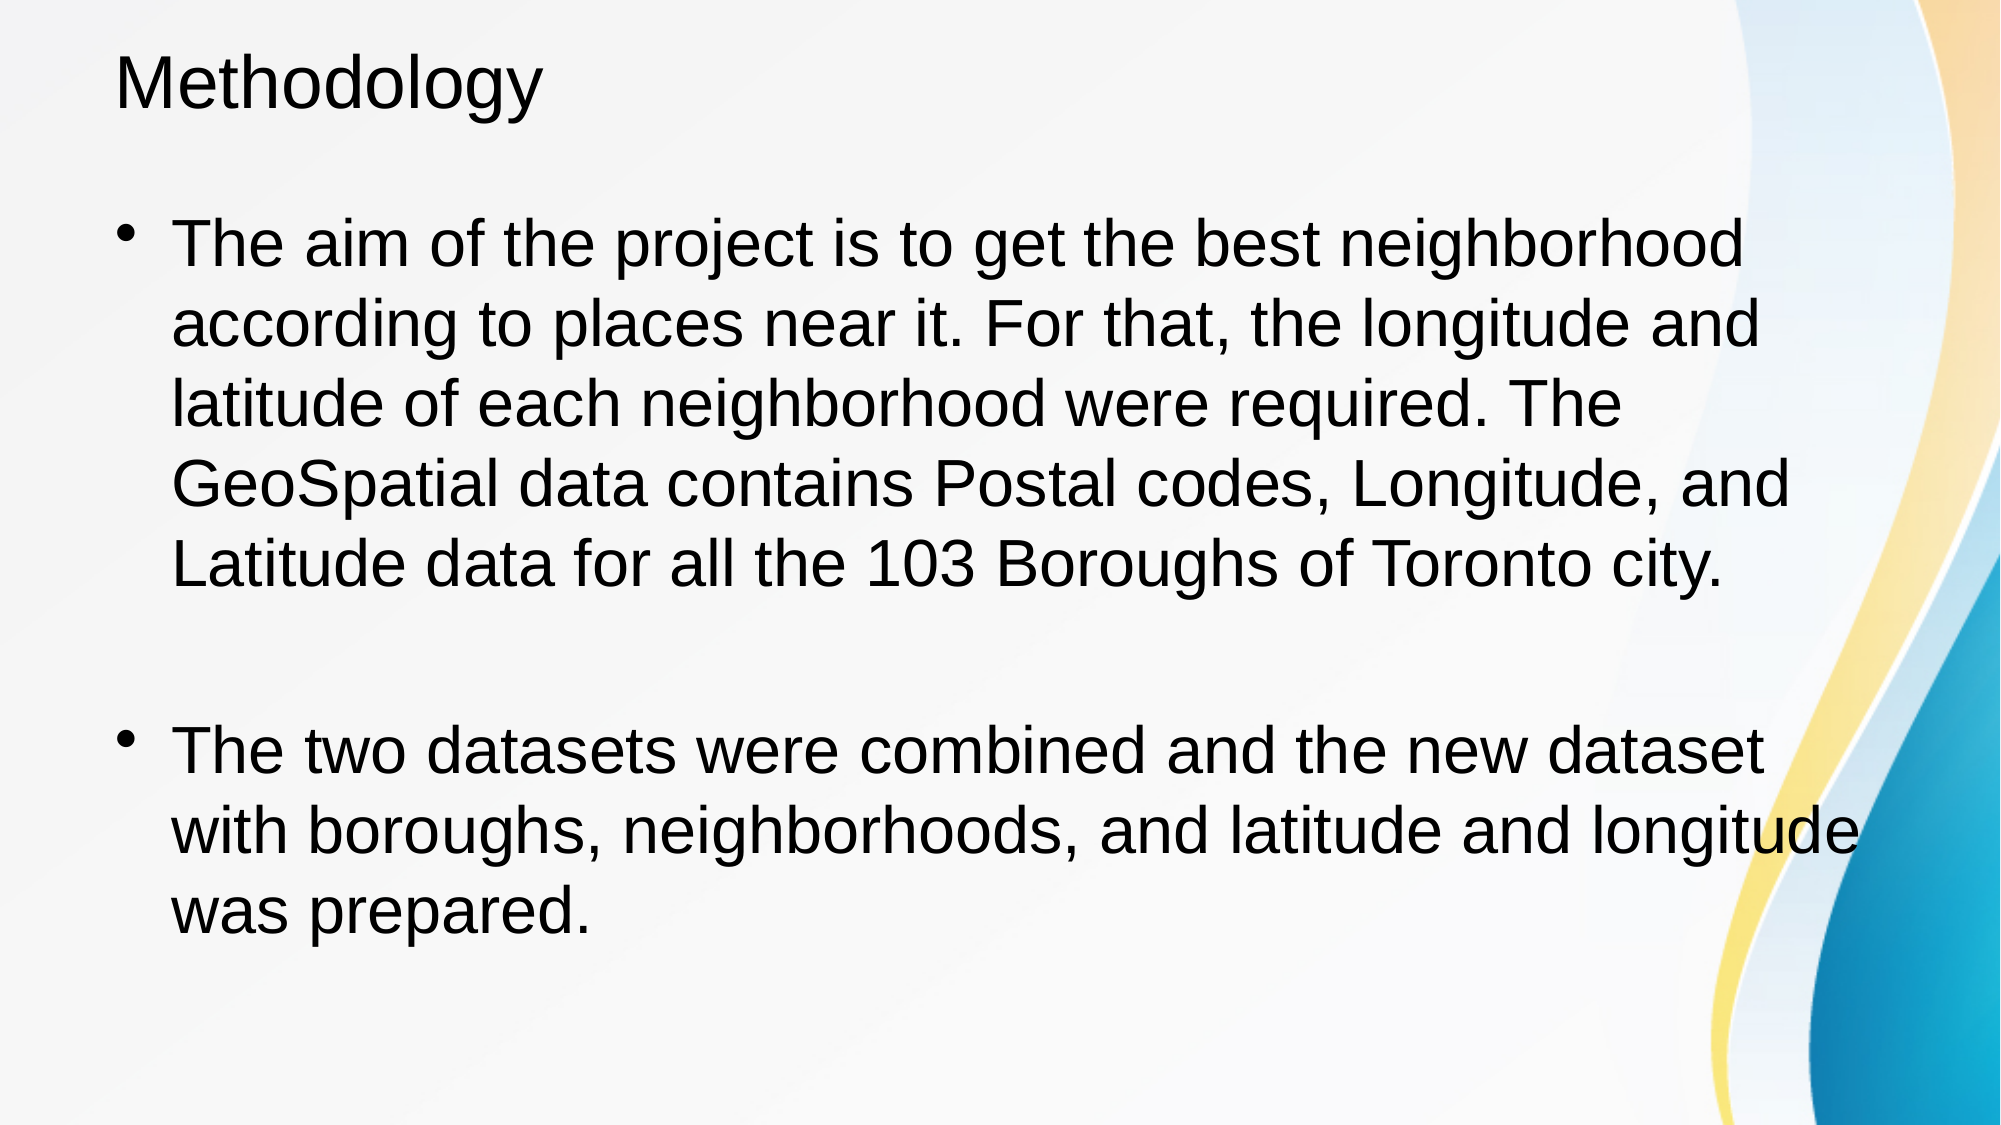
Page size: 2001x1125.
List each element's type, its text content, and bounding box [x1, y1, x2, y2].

list The aim of the project is to get the best neighborhood according to places near it. For that, the longitude and latitude of each neighborhood were required. The GeoSpatial data contains Postal codes, Longitude, and Latitude data for all the 103 Boroughs of Toronto city. The two datasets were combined and the new dataset with boroughs, neighborhoods, and latitude and longitude was prepared. [99, 192, 1901, 1006]
title Methodology [99, 30, 1901, 127]
picture [0, 0, 2001, 1125]
